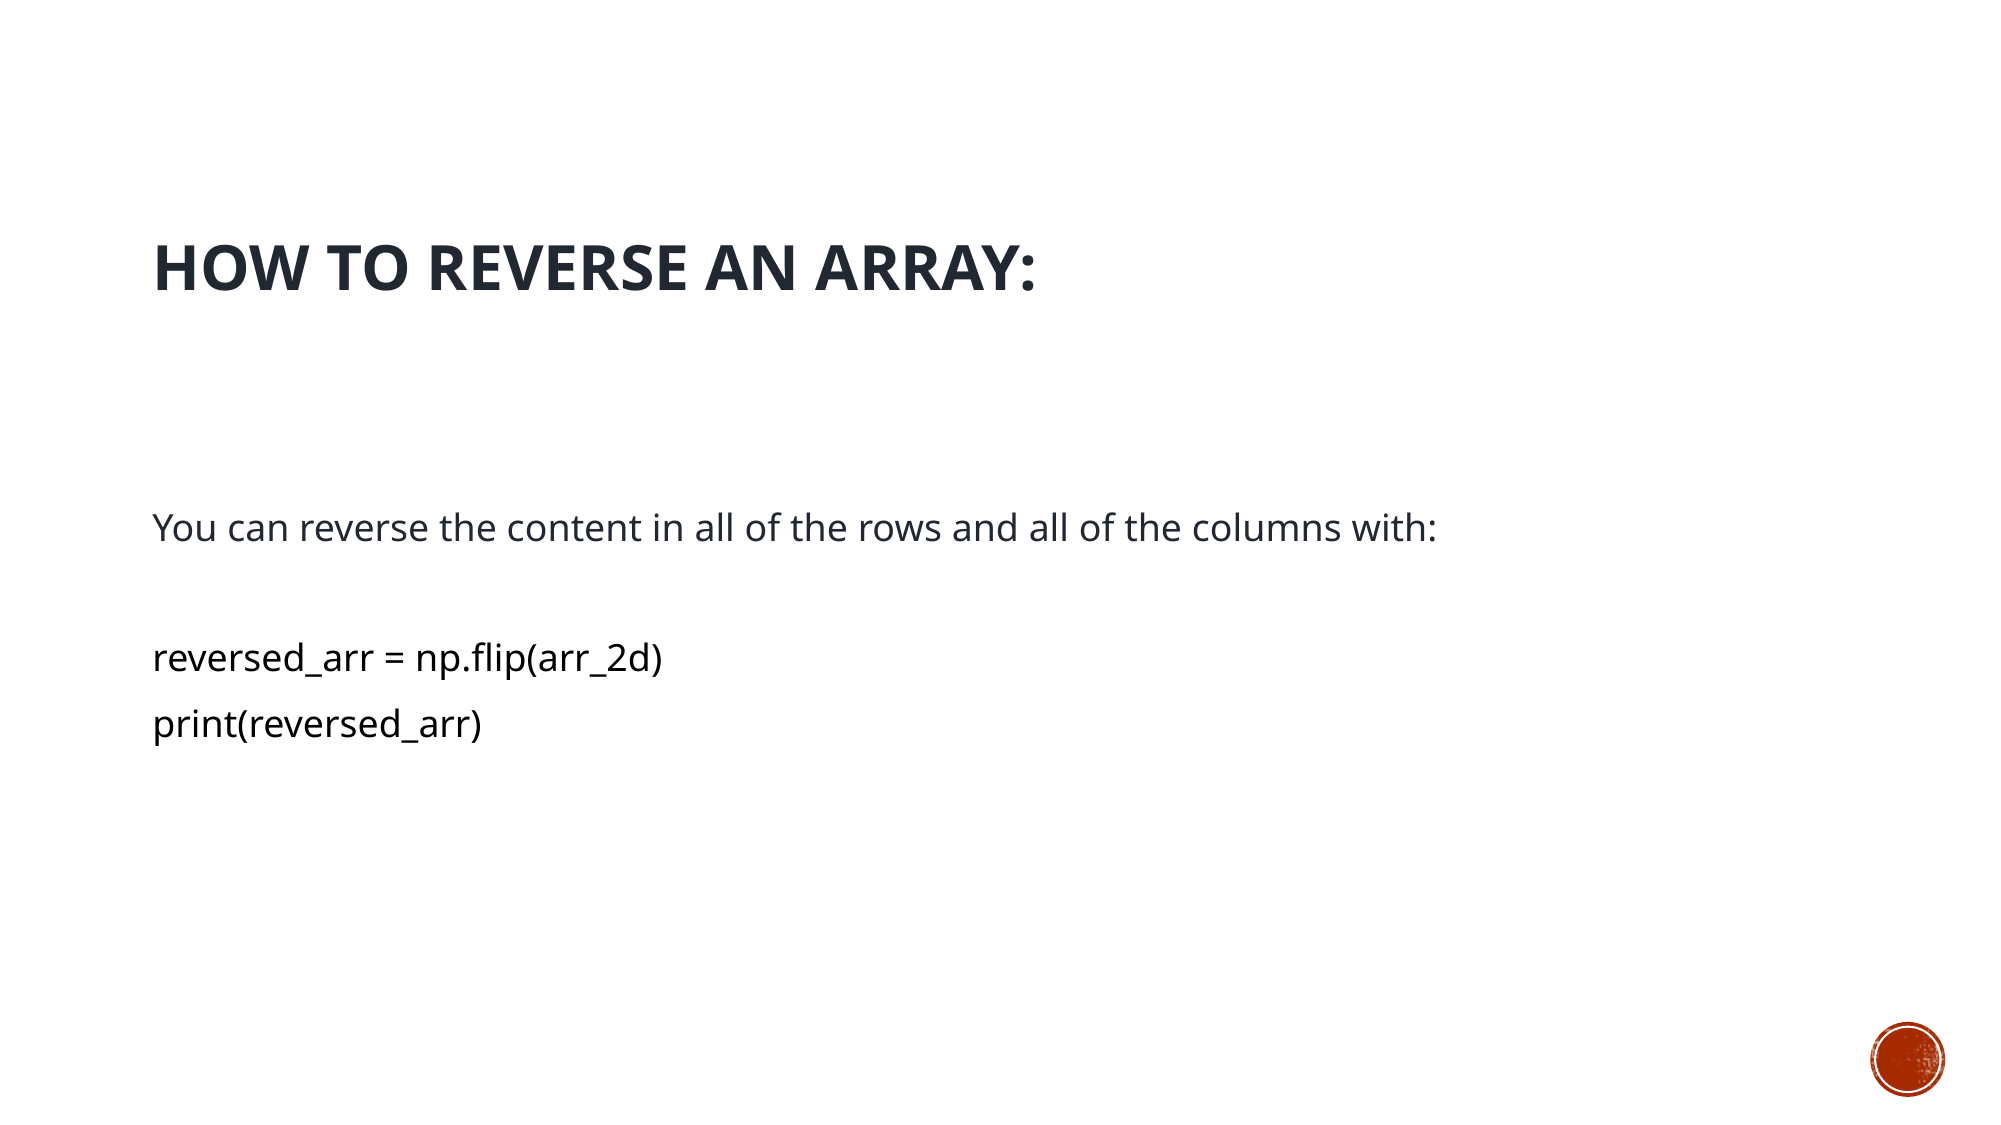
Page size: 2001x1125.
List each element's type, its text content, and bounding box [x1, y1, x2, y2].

list You can reverse the content in all of the rows and all of the columns with: reversed_arr = np.flip(arr_2d) print(reversed_arr) [137, 501, 1863, 1125]
title How to reverse an array: [137, 198, 1863, 416]
